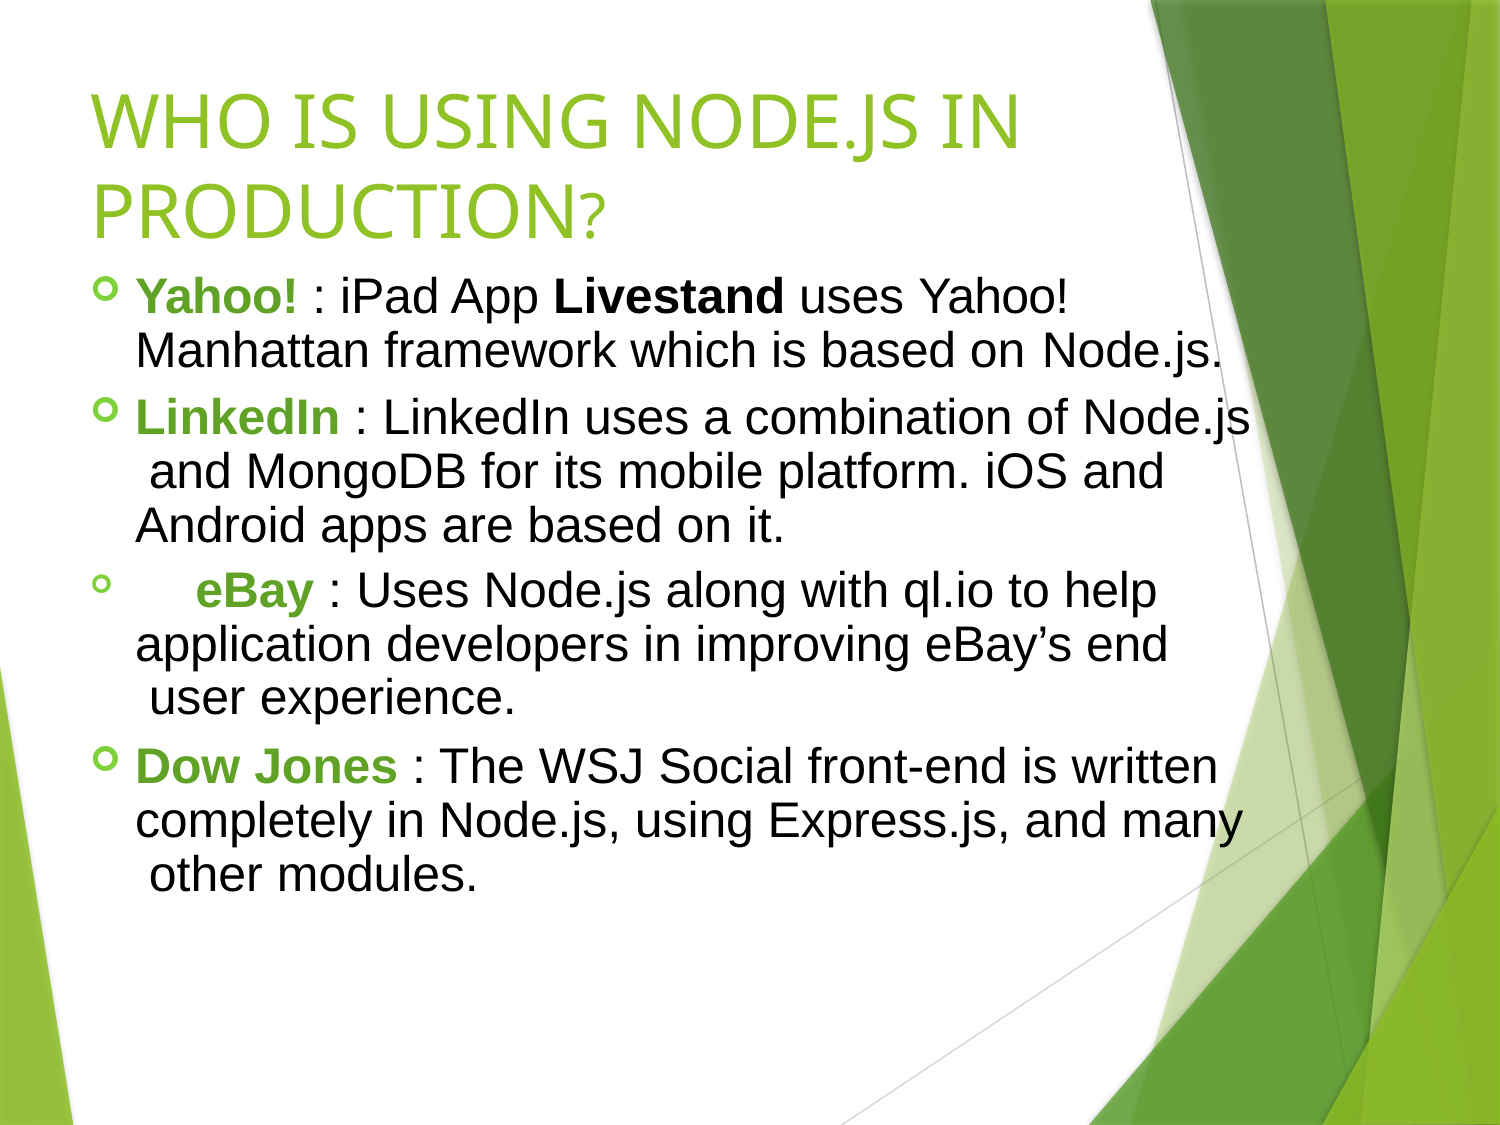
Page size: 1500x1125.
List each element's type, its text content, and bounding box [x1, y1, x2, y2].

title WHO IS USING NODE.JS IN PRODUCTION? [87, 71, 1133, 260]
text_box Yahoo! : iPad App Livestand uses Yahoo! Manhattan framework which is based on Node.js. LinkedIn : LinkedIn uses a combination of Node.js and MongoDB for its mobile platform. iOS and Android apps are based on it. eBay : Uses Node.js along with ql.io to help application developers in improving eBay’s end user experience. Dow Jones : The WSJ Social front-end is written completely in Node.js, using Express.js, and many other modules. [87, 260, 1257, 902]
